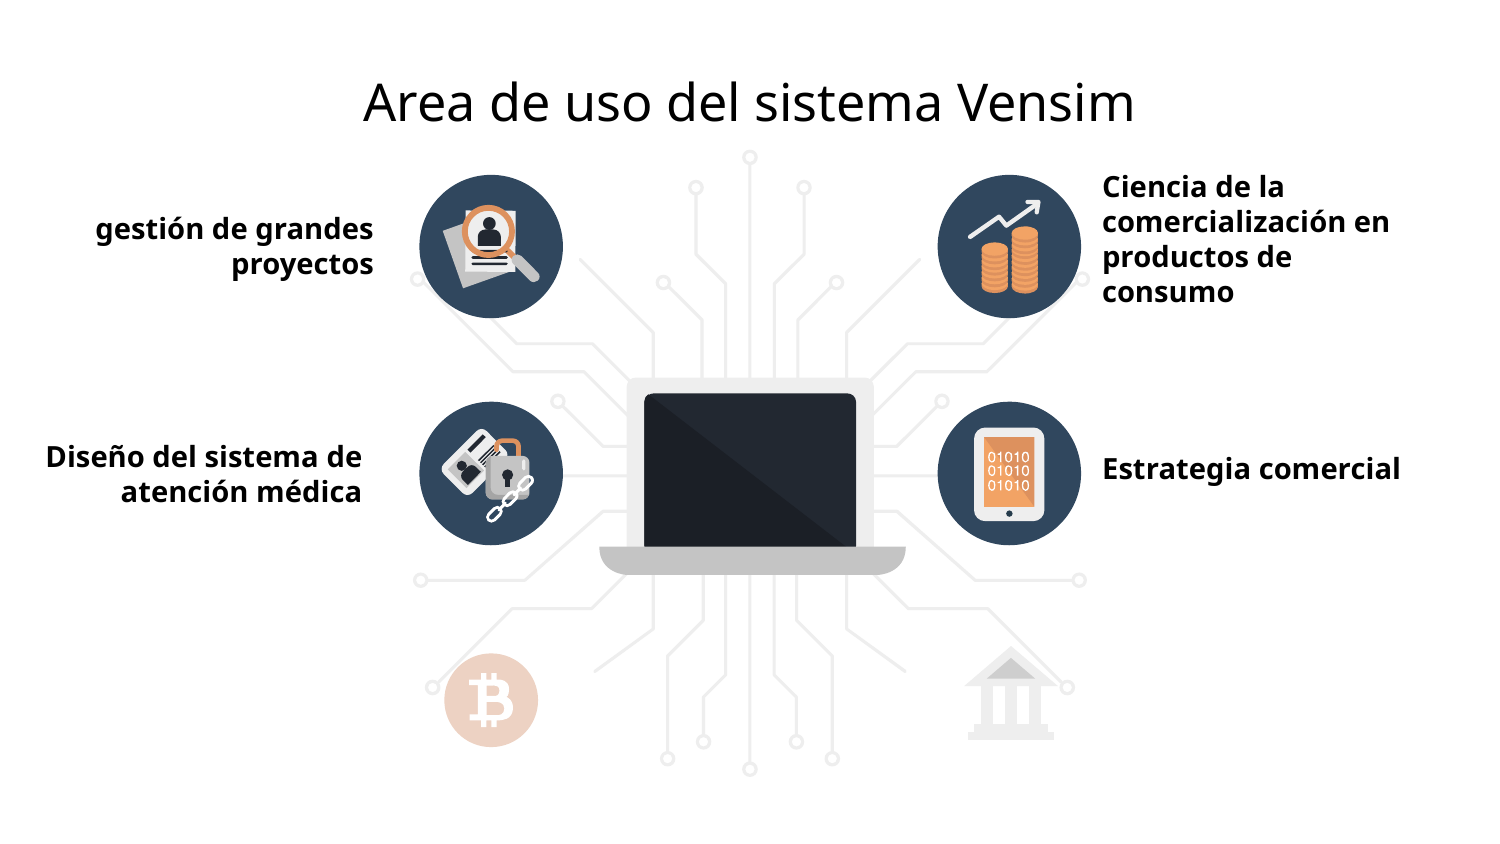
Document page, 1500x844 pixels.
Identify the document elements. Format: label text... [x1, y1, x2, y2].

text_box Estrategia comercial [1096, 409, 1424, 527]
text_box Area de uso del sistema Vensim [116, 67, 1384, 134]
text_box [409, 149, 1091, 778]
text_box Diseño del sistema de atención médica [18, 401, 378, 546]
text_box Ciencia de la comercialización en productos de consumo [1096, 179, 1424, 297]
text_box gestión de grandes proyectos [52, 178, 389, 312]
